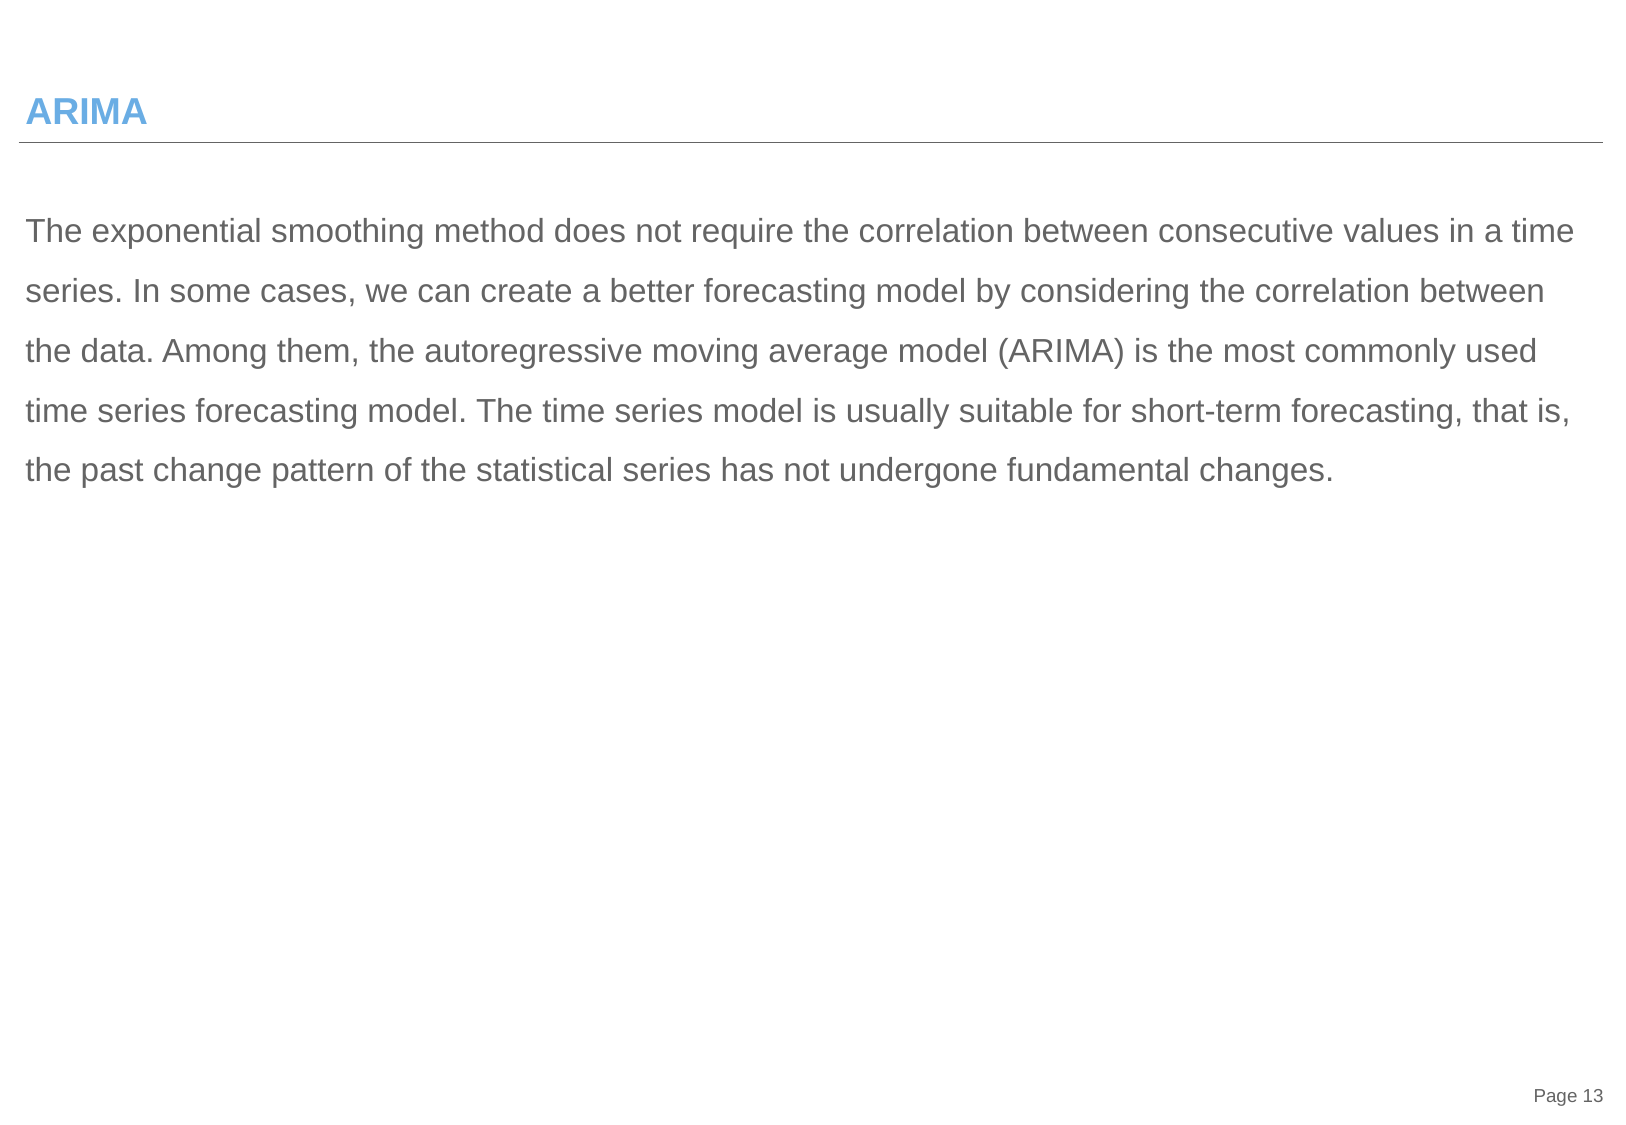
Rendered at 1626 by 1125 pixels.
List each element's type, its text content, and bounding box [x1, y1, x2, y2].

text_box The exponential smoothing method does not require the correlation between consecutive values in a time series. In some cases, we can create a better forecasting model by considering the correlation between the data. Among them, the autoregressive moving average model (ARIMA) is the most commonly used time series forecasting model. The time series model is usually suitable for short-term forecasting, that is, the past change pattern of the statistical series has not undergone fundamental changes. [18, 181, 1607, 496]
title ARIMA [18, 1, 1607, 133]
